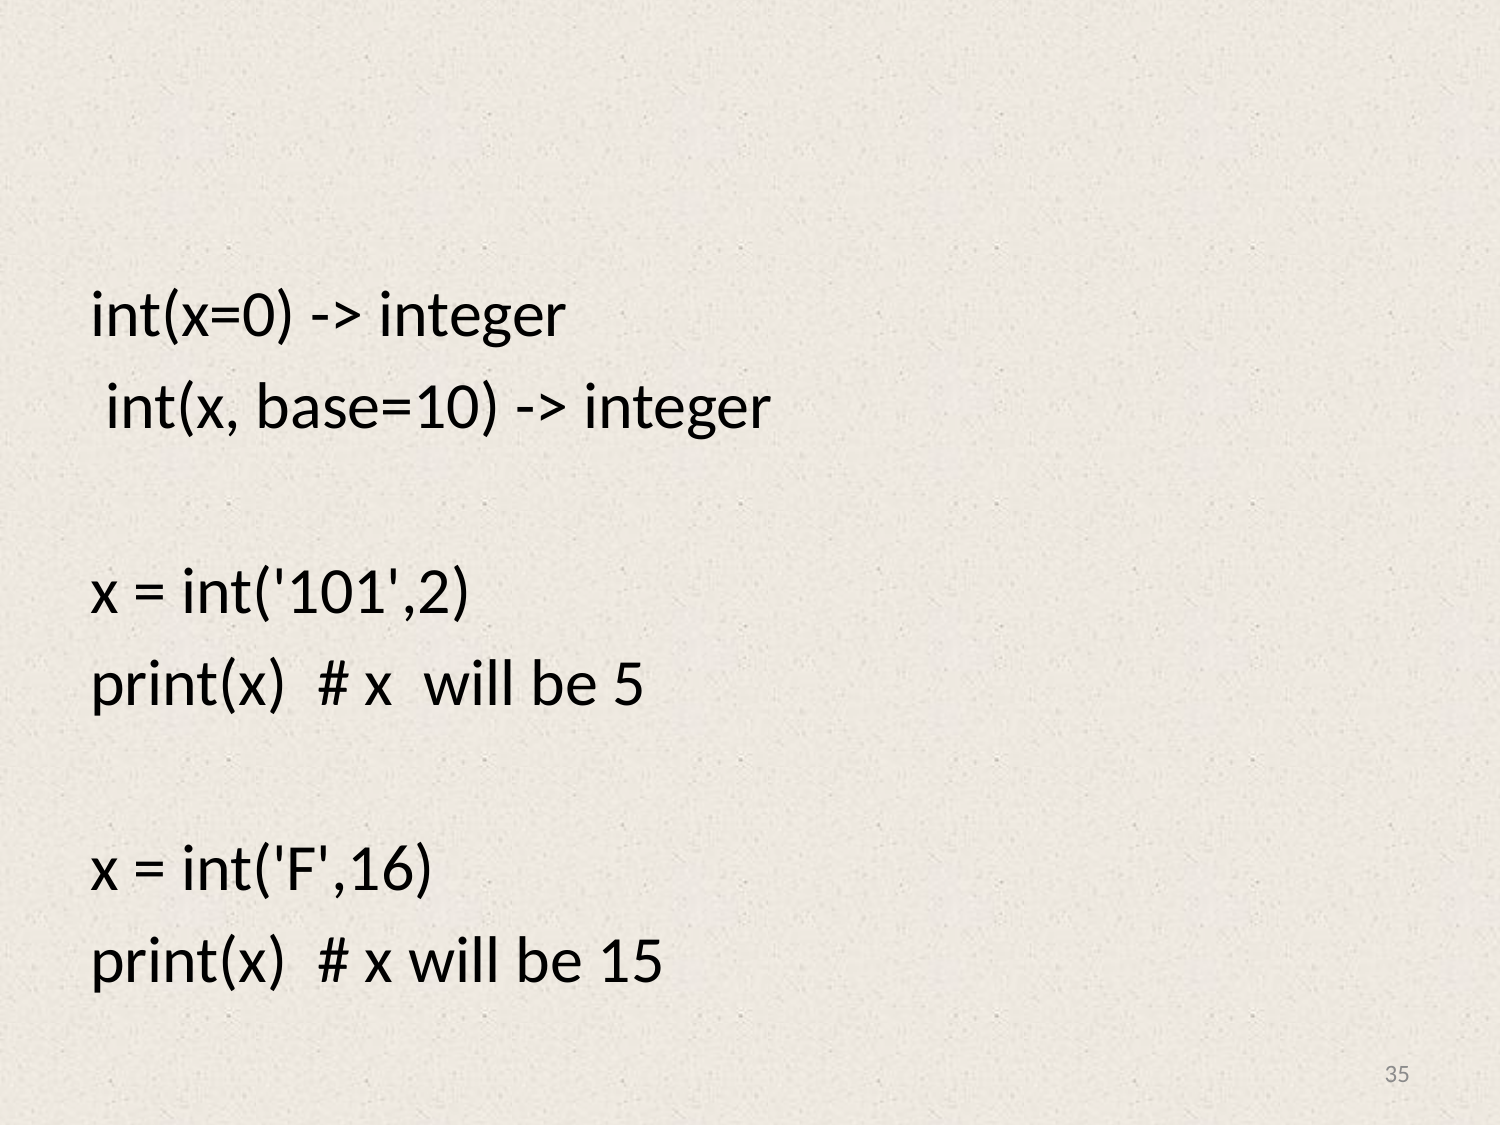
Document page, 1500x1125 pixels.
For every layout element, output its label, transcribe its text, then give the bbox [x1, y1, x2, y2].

list int(x=0) -> integer int(x, base=10) -> integer x = int('101',2) print(x) # x will be 5 x = int('F',16) print(x) # x will be 15 [75, 262, 1425, 1005]
slide_number 35 [1074, 1042, 1425, 1103]
